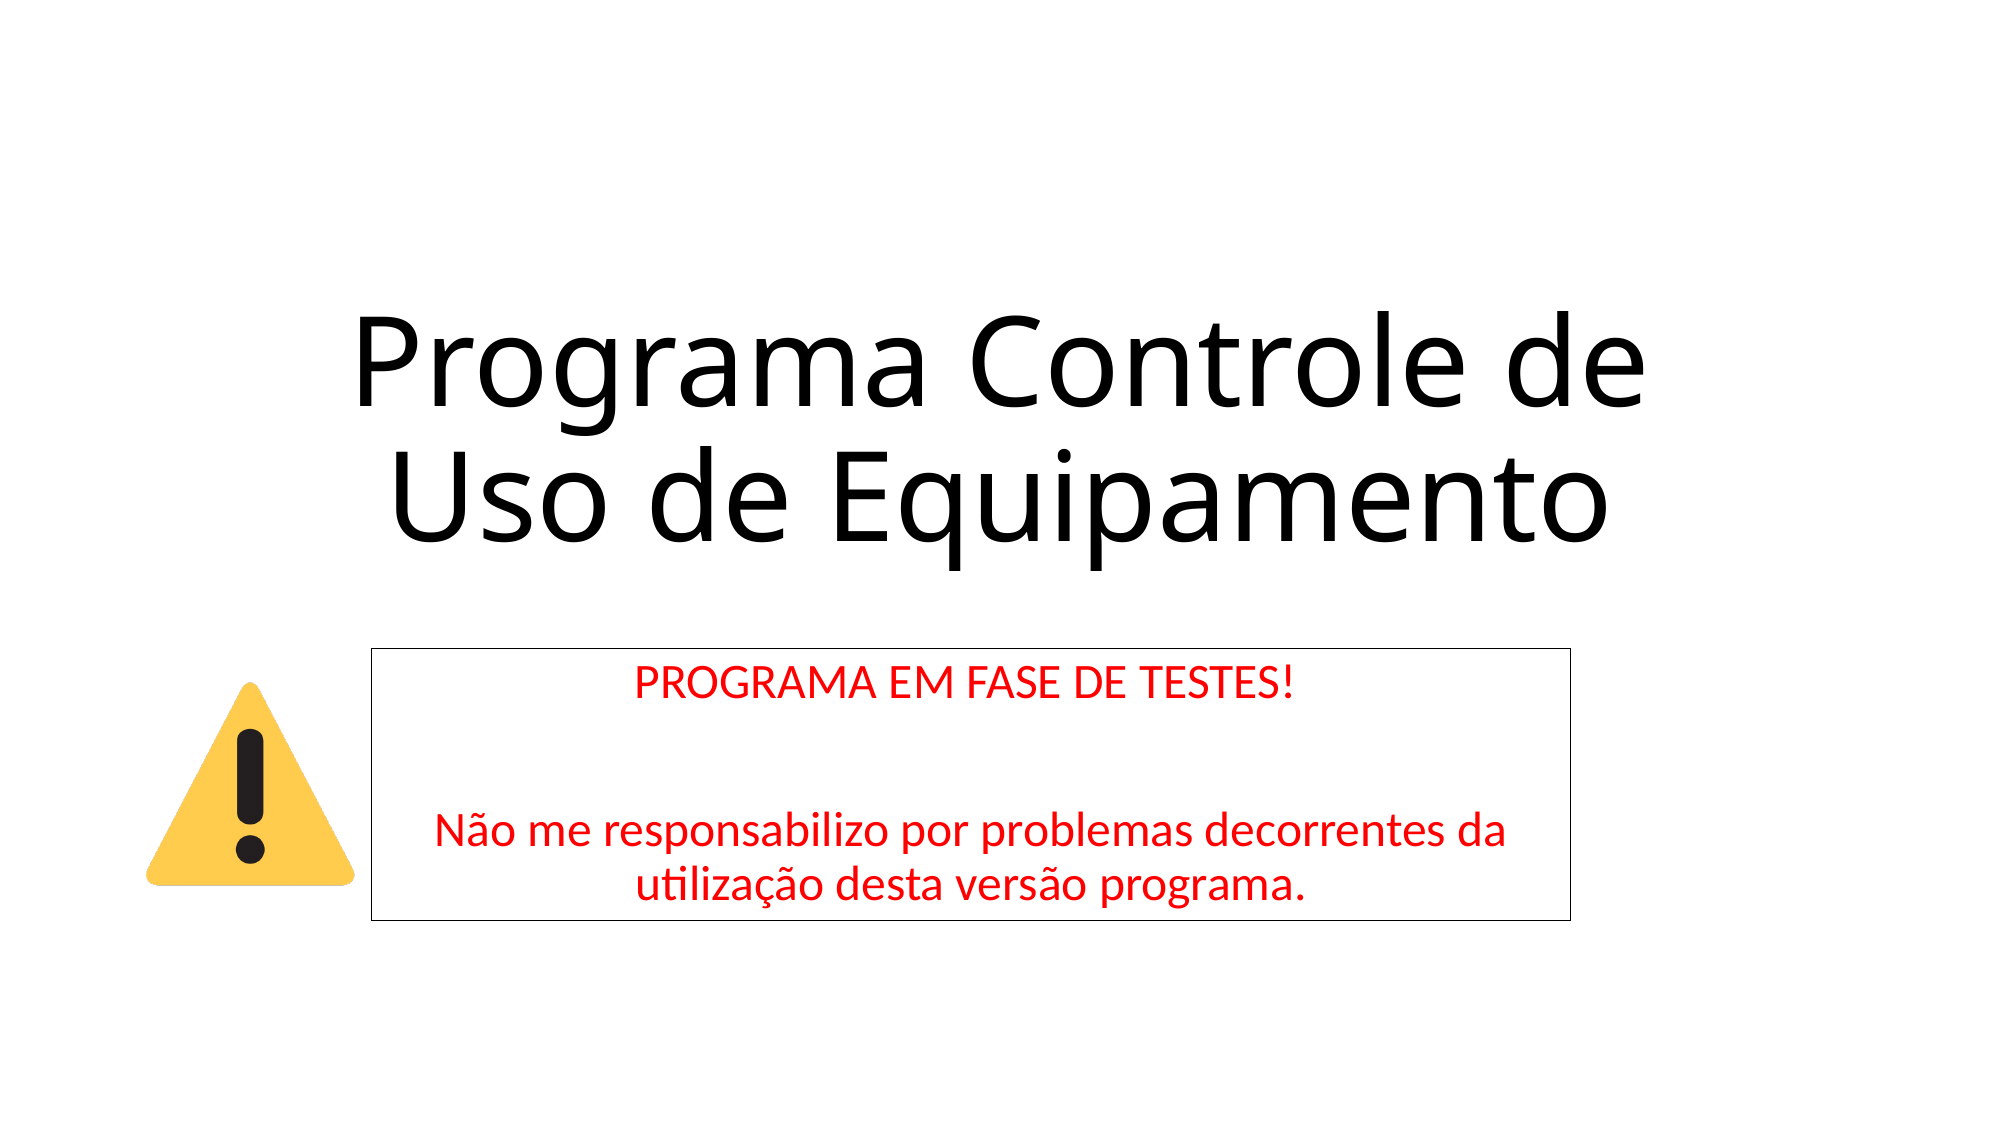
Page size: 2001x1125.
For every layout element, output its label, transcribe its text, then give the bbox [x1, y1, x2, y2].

subtitle PROGRAMA EM FASE DE TESTES! Não me responsabilizo por problemas decorrentes da utilização desta versão programa. [371, 648, 1571, 921]
picture [143, 678, 357, 891]
title Programa Controle de Uso de Equipamento [249, 184, 1750, 576]
